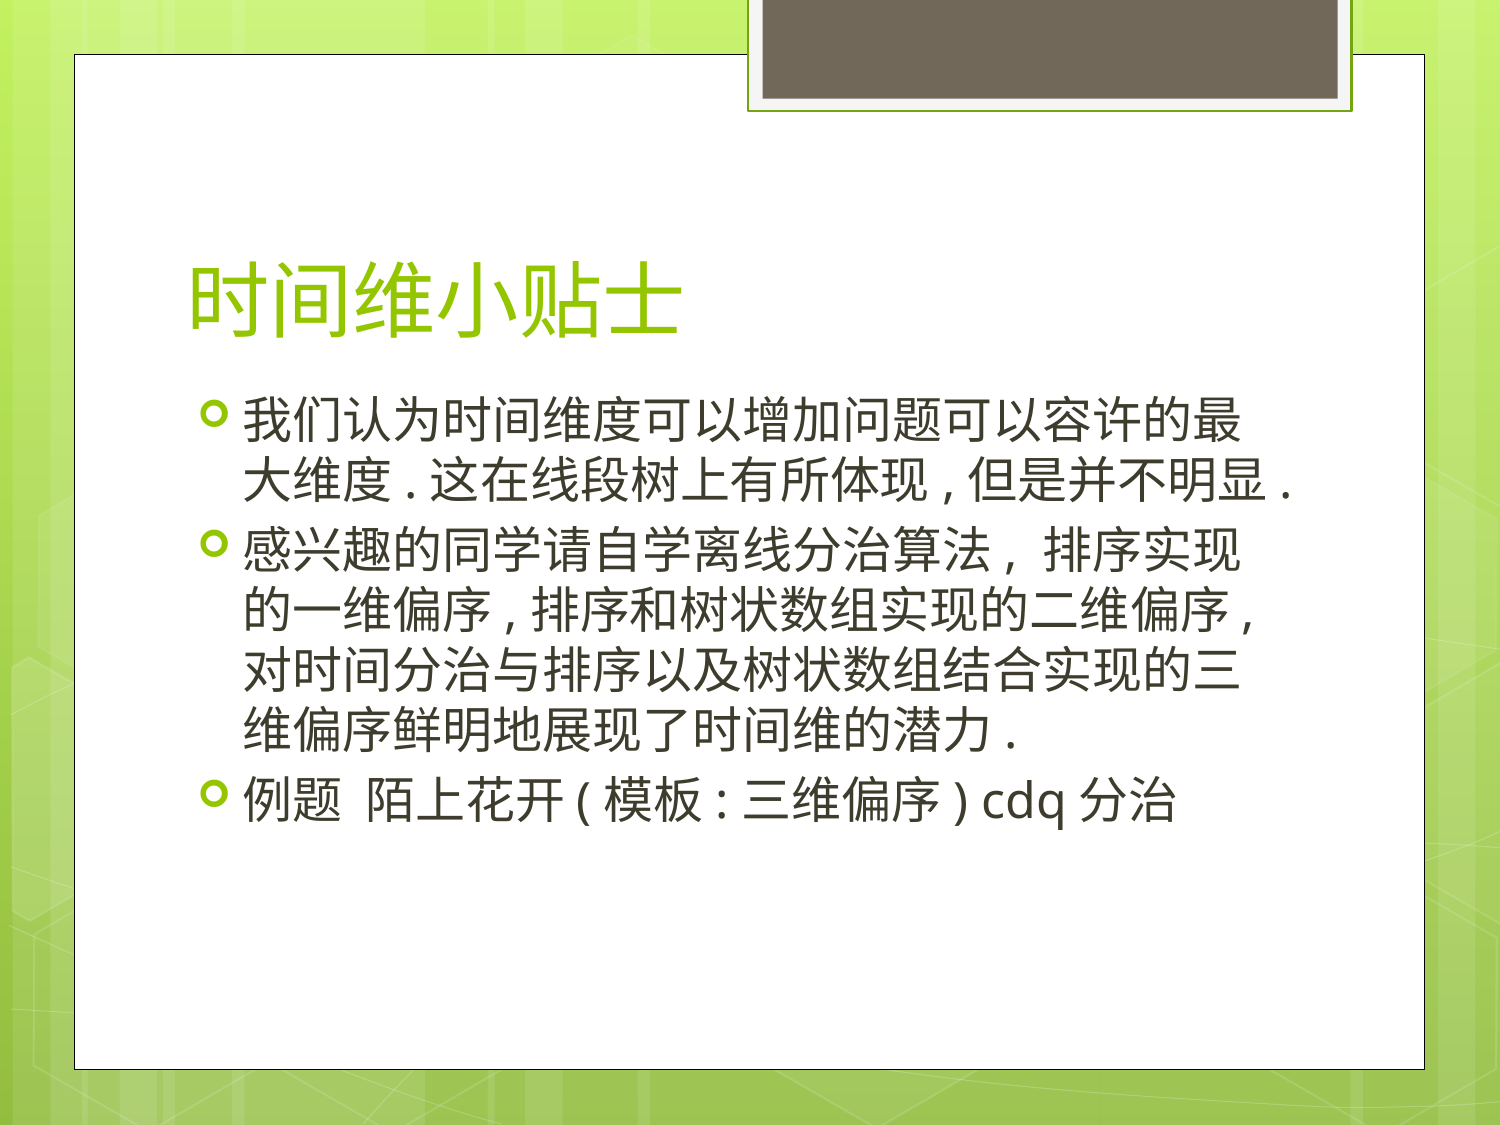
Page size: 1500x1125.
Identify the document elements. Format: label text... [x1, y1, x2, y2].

list 我们认为时间维度可以增加问题可以容许的最大维度.这在线段树上有所体现,但是并不明显. 感兴趣的同学请自学离线分治算法, 排序实现的一维偏序,排序和树状数组实现的二维偏序,对时间分治与排序以及树状数组结合实现的三维偏序鲜明地展现了时间维的潜力. 例题 陌上花开(模板:三维偏序) cdq分治 [171, 381, 1283, 957]
title 时间维小贴士 [171, 168, 1324, 357]
